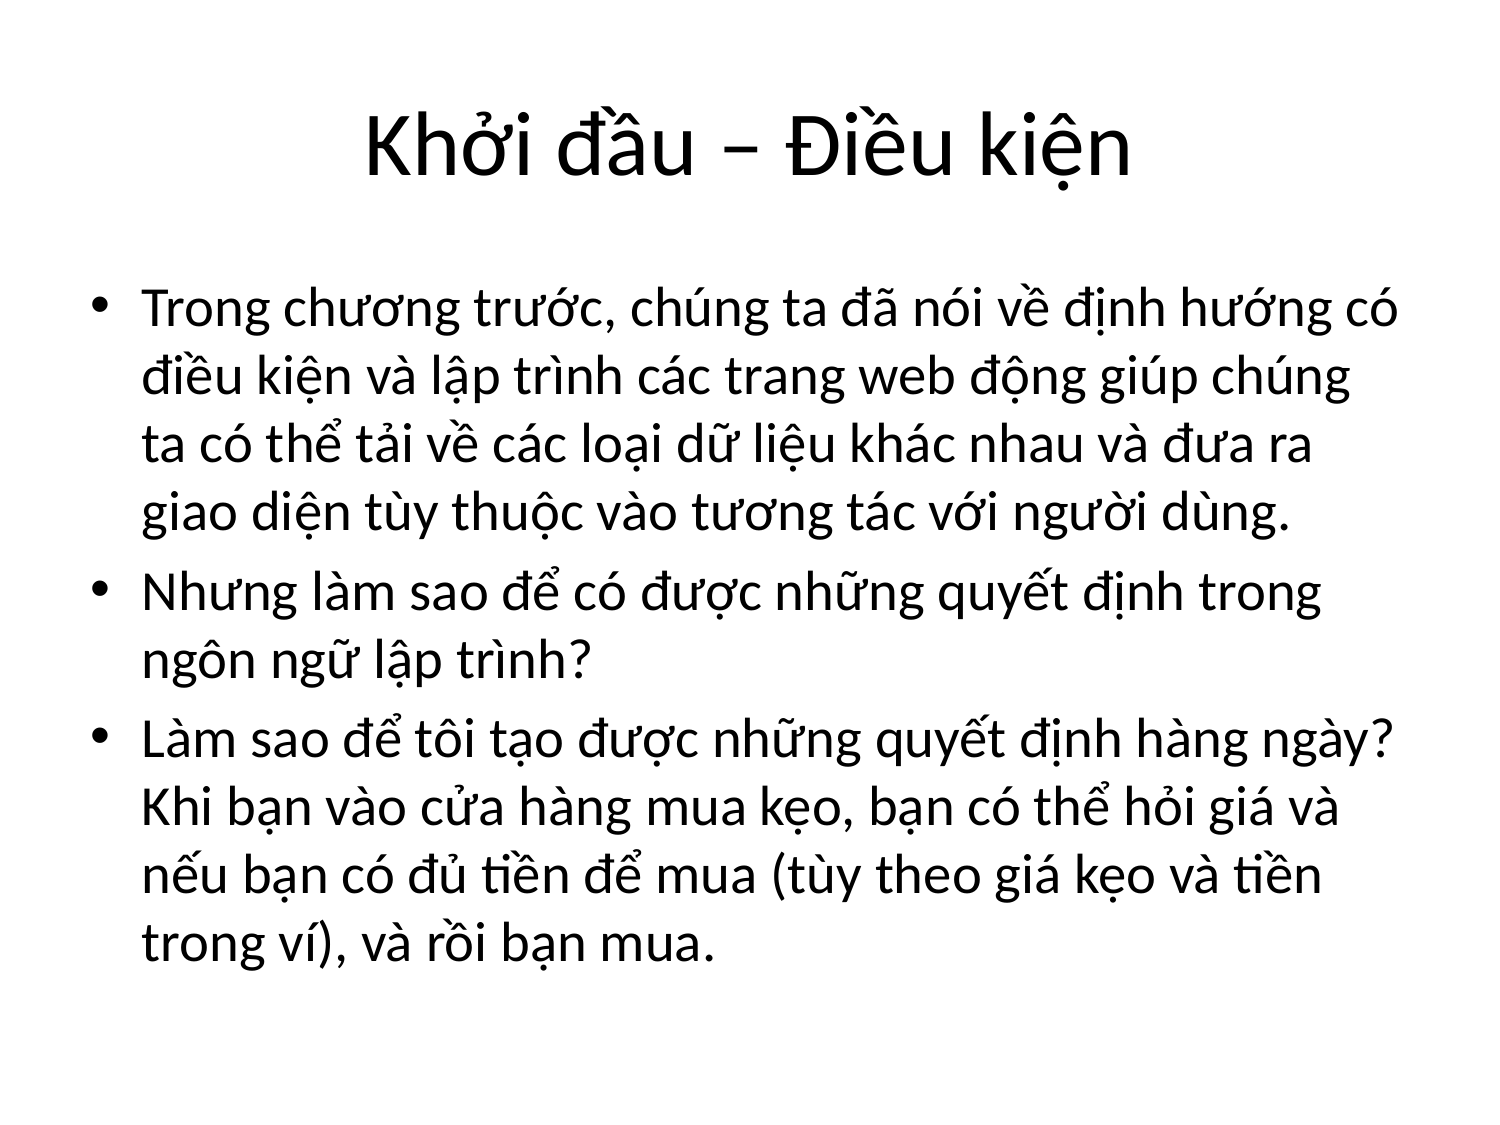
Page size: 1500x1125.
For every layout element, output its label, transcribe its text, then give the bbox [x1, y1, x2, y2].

list Trong chương trước, chúng ta đã nói về định hướng có điều kiện và lập trình các trang web động giúp chúng ta có thể tải về các loại dữ liệu khác nhau và đưa ra giao diện tùy thuộc vào tương tác với người dùng. Nhưng làm sao để có được những quyết định trong ngôn ngữ lập trình? Làm sao để tôi tạo được những quyết định hàng ngày? Khi bạn vào cửa hàng mua kẹo, bạn có thể hỏi giá và nếu bạn có đủ tiền để mua (tùy theo giá kẹo và tiền trong ví), và rồi bạn mua. [75, 262, 1425, 1005]
title Khởi đầu – Điều kiện [75, 45, 1425, 233]
